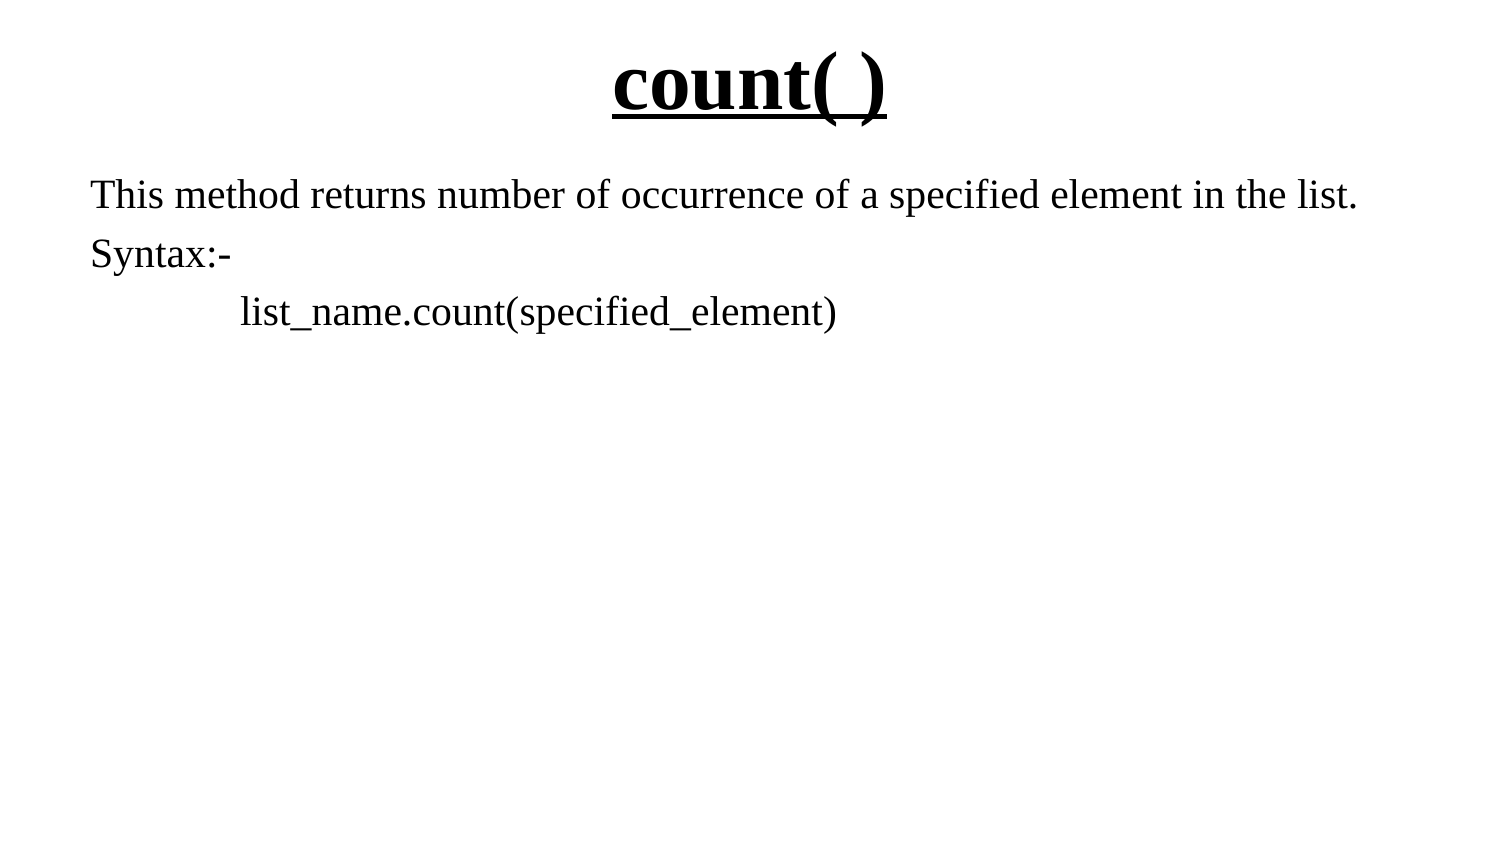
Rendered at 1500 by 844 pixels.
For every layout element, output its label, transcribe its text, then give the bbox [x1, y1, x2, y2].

title count( ) [75, 6, 1425, 147]
list This method returns number of occurrence of a specified element in the list. Syntax:- list_name.count(specified_element) [75, 159, 1425, 717]
